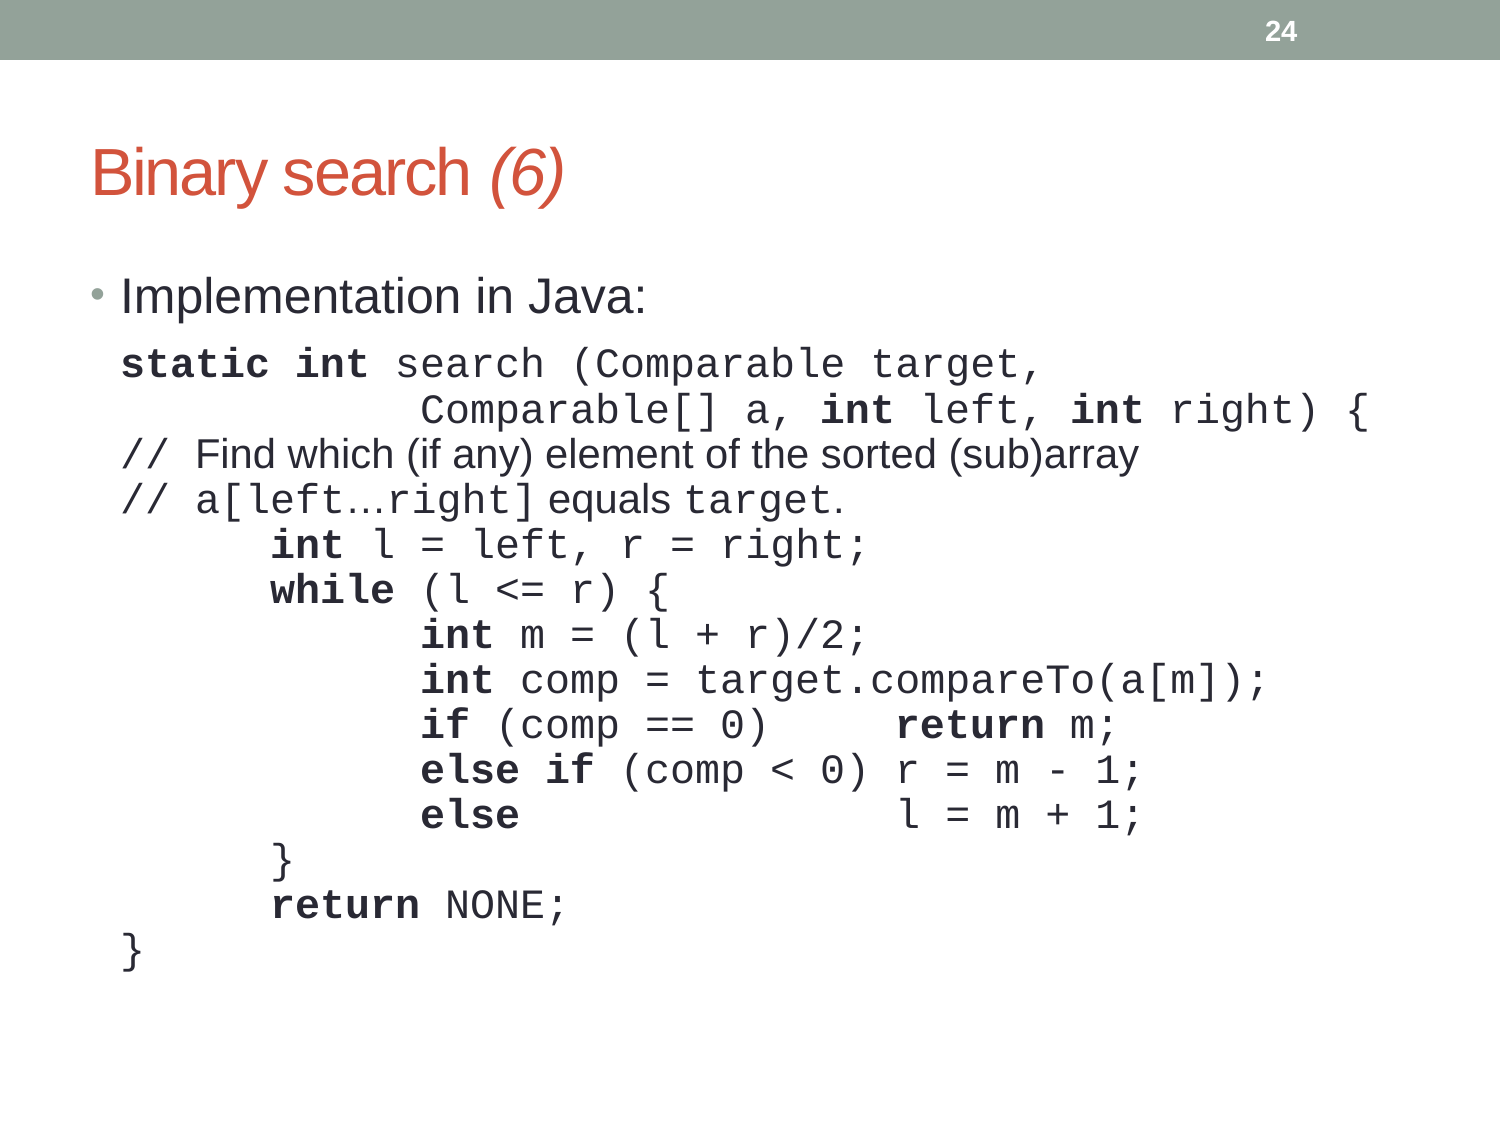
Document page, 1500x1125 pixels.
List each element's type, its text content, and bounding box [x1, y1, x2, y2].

slide_number 24 [1250, 3, 1425, 57]
list Implementation in Java: static int search (Comparable target, Comparable[] a, int left, int right) { // Find which (if any) element of the sorted (sub)array // a[left…right] equals target. int l = left, r = right; while (l <= r) { int m = (l + r)/2; int comp = target.compareTo(a[m]); if (comp == 0) return m; else if (comp < 0) r = m - 1; else l = m + 1; } return NONE; } [75, 262, 1425, 1063]
title Binary search (6) [75, 87, 1425, 250]
